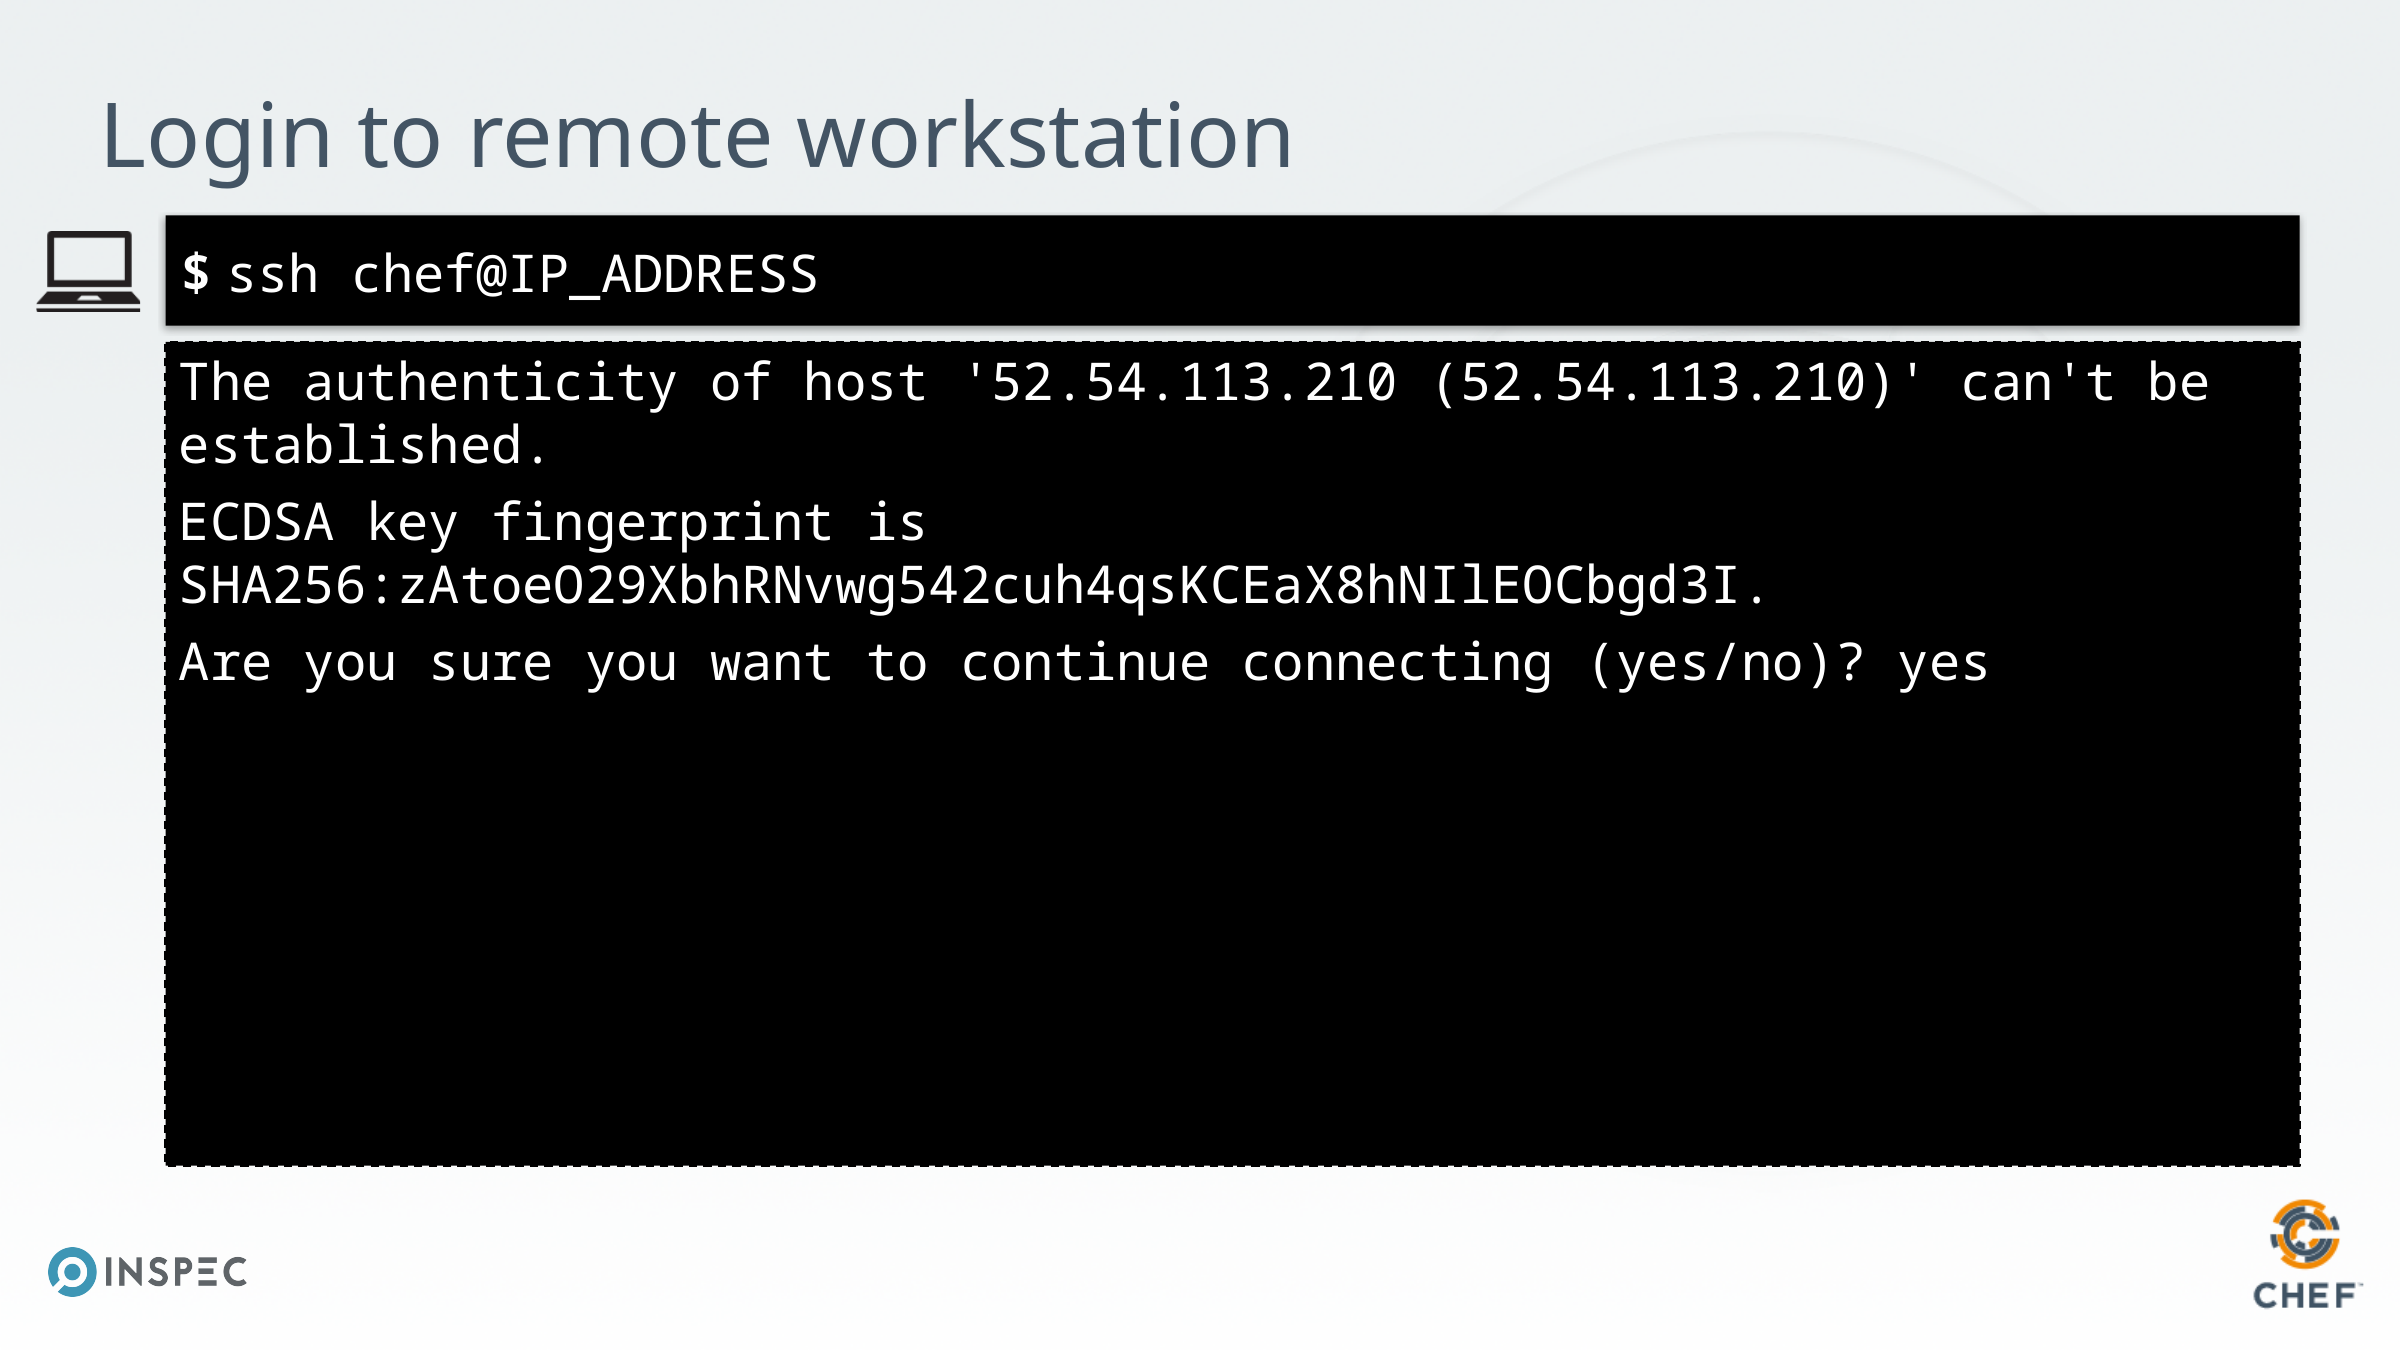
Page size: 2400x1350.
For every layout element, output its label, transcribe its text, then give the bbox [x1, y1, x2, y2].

list ssh chef@IP_ADDRESS [226, 231, 2283, 312]
picture [0, 0, 2400, 1350]
list The authenticity of host '52.54.113.210 (52.54.113.210)' can't be established. ECDSA key fingerprint is SHA256:zAtoeO29XbhRNvwg542cuh4qsKCEaX8hNIlEOCbgd3I. Are you sure you want to continue connecting (yes/no)? yes [164, 341, 2301, 1167]
title Login to remote workstation [99, 90, 2300, 190]
